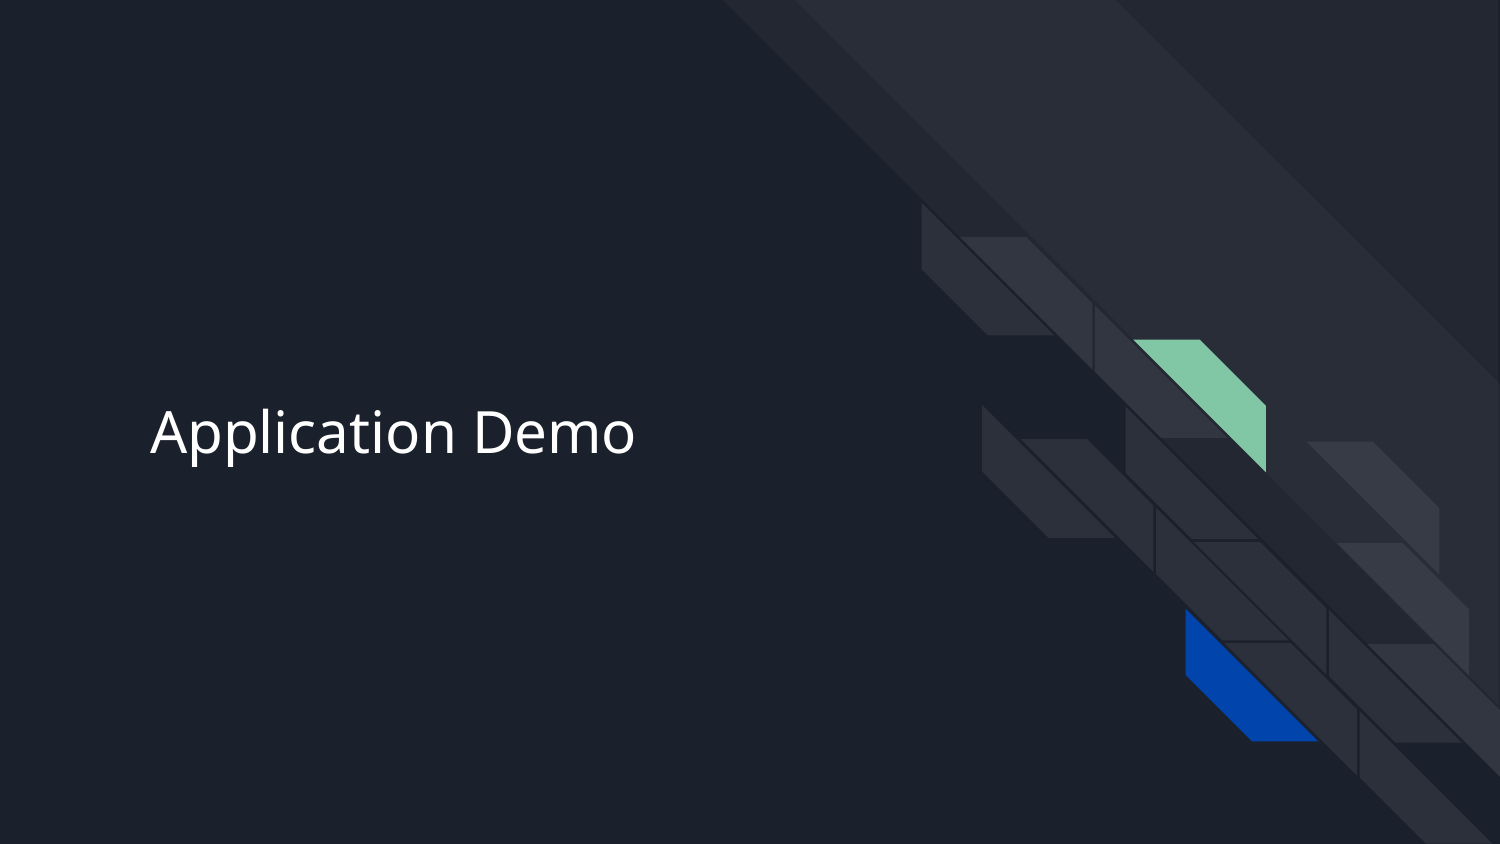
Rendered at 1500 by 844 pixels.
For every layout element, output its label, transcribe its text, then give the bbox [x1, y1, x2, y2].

title Application Demo [135, 336, 888, 526]
